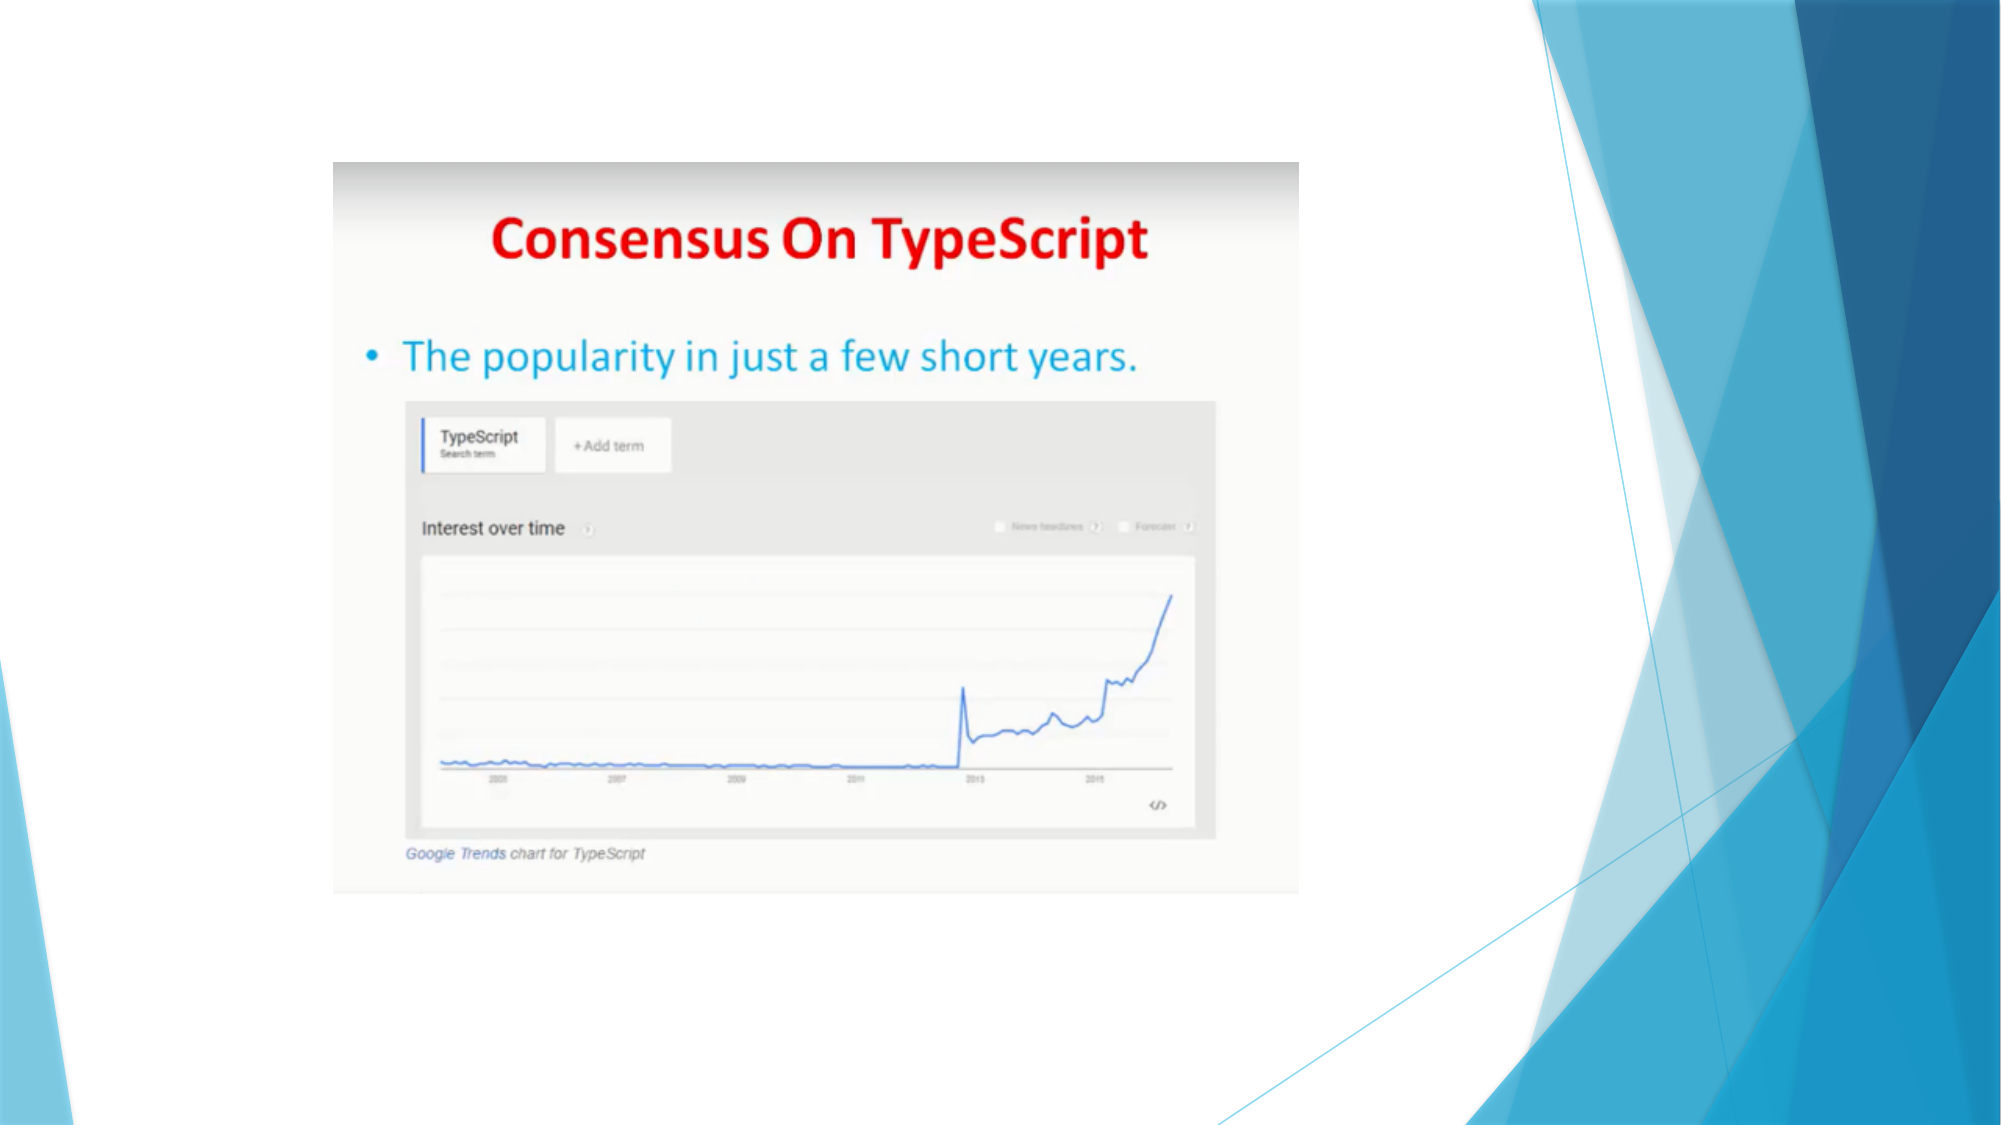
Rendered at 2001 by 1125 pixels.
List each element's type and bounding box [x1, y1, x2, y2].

picture [332, 161, 1300, 894]
